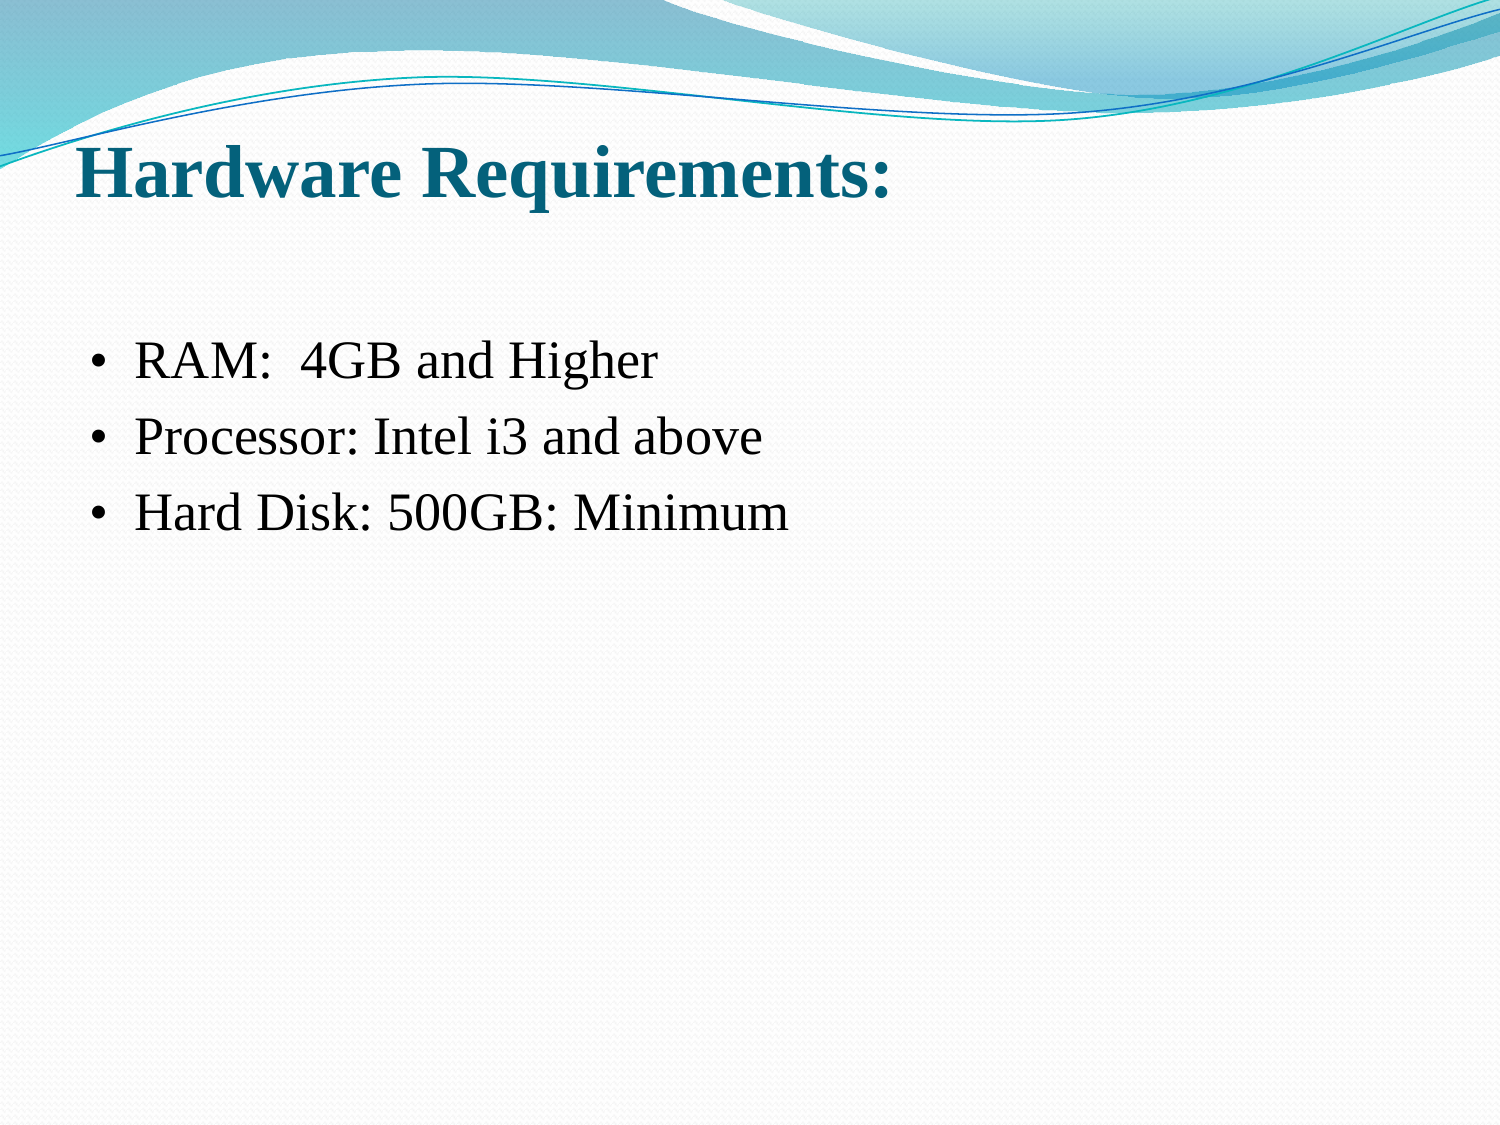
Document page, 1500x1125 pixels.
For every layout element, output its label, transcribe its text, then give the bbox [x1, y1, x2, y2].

list • RAM: 4GB and Higher • Processor: Intel i3 and above • Hard Disk: 500GB: Minimum [75, 317, 1425, 1038]
title Hardware Requirements: [75, 115, 1425, 303]
